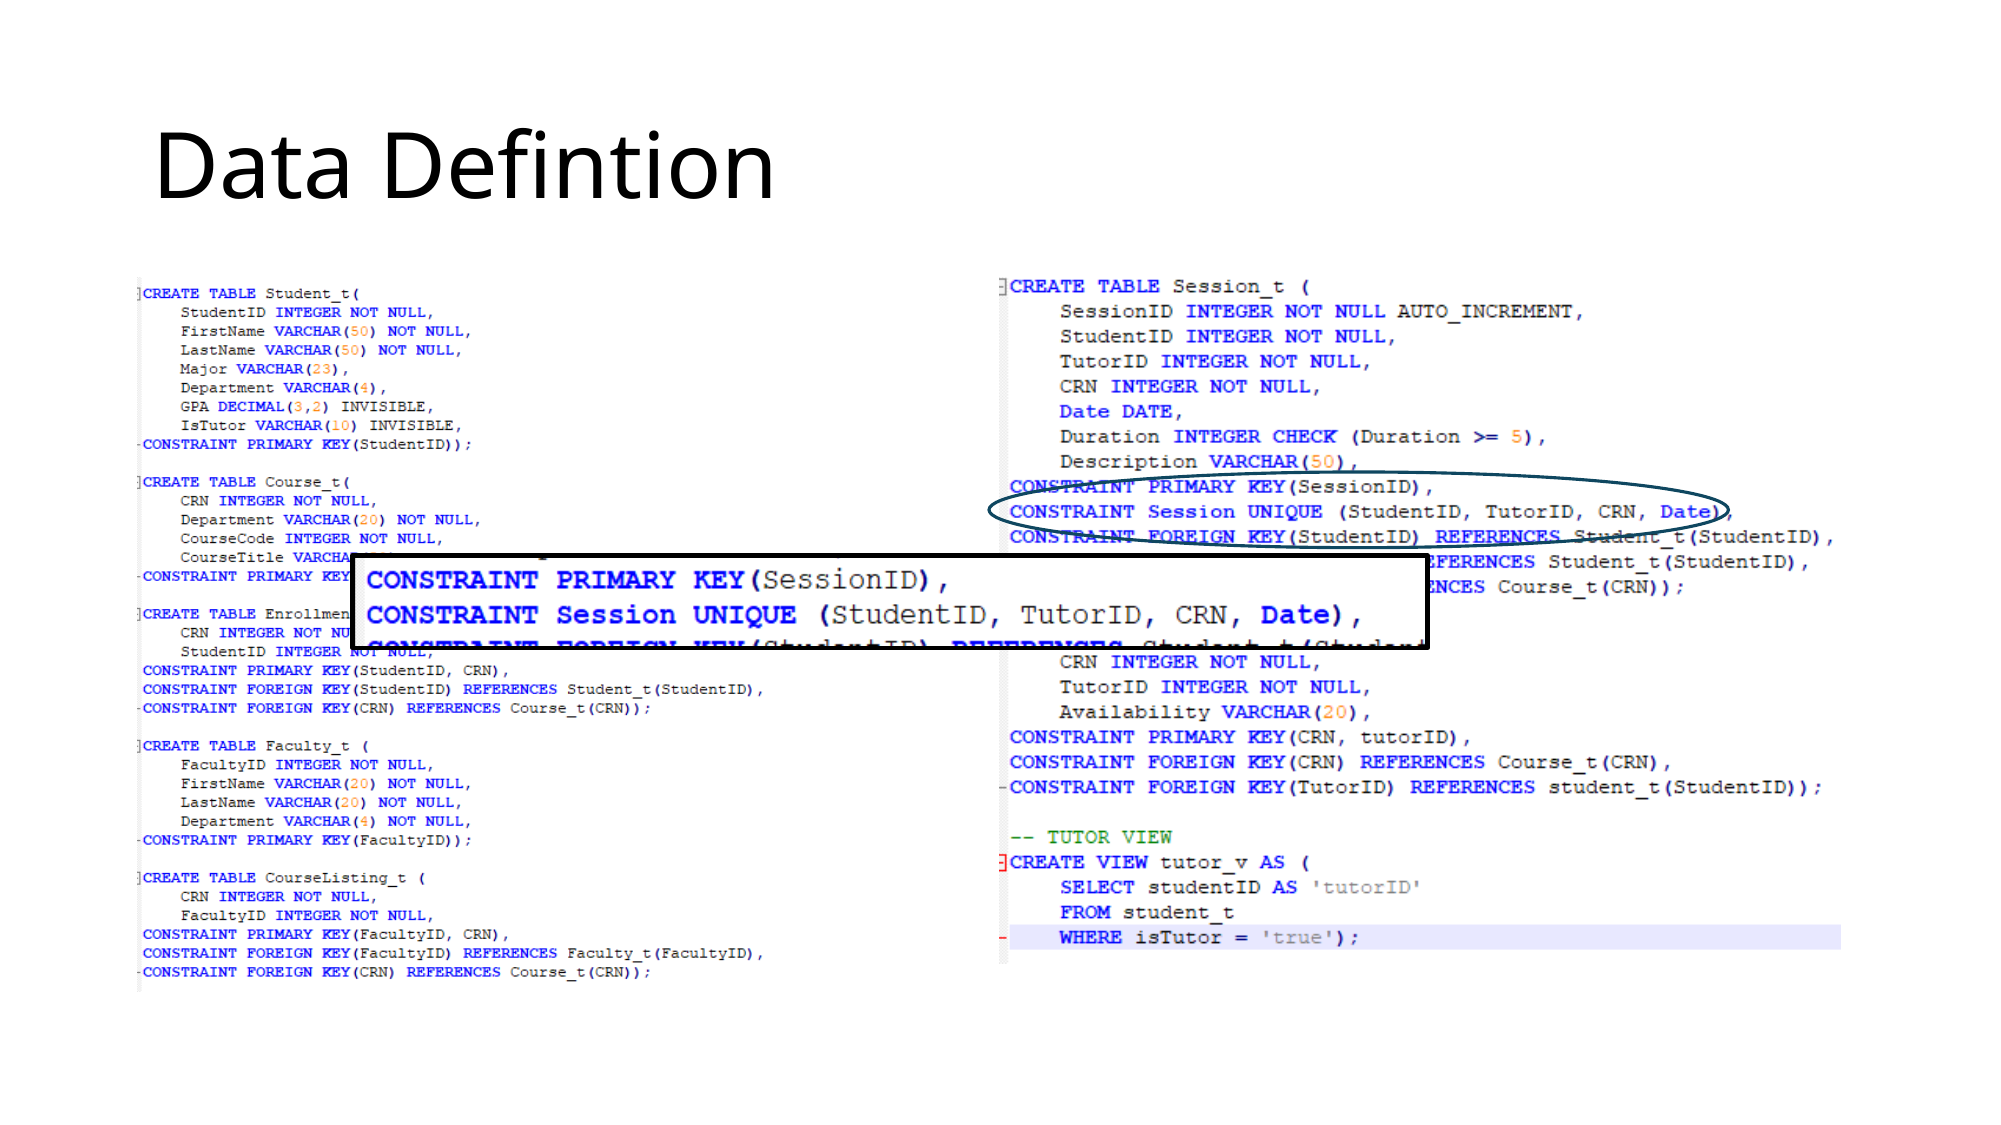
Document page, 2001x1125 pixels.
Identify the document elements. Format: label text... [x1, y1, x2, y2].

text_box [987, 499, 999, 521]
picture [354, 276, 1842, 964]
title Data Defintion [137, 59, 1863, 278]
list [136, 276, 792, 992]
